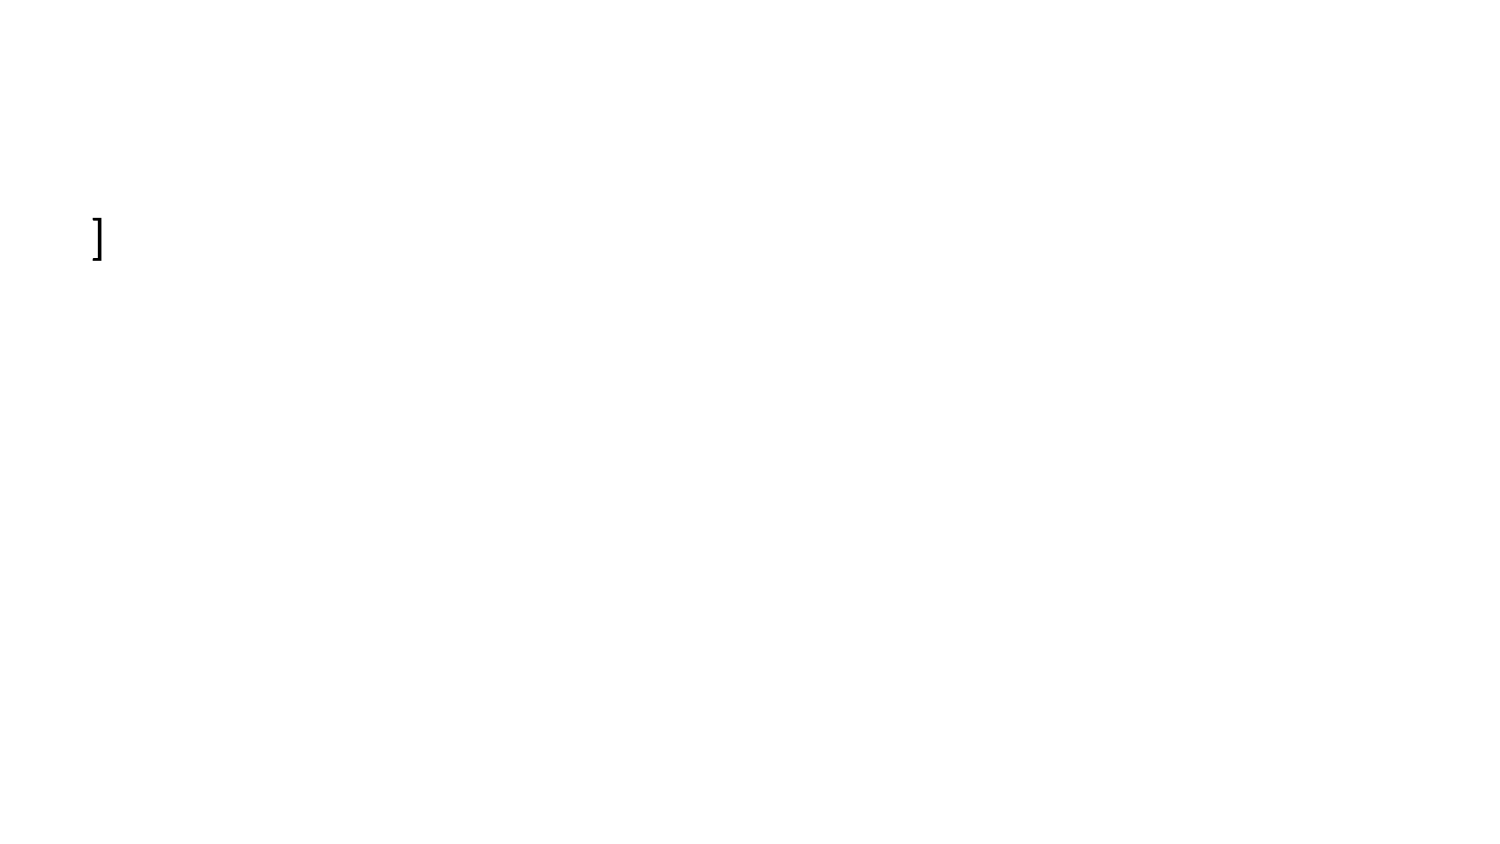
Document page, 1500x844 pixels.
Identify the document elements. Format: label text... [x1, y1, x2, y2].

list ] [75, 196, 1425, 754]
